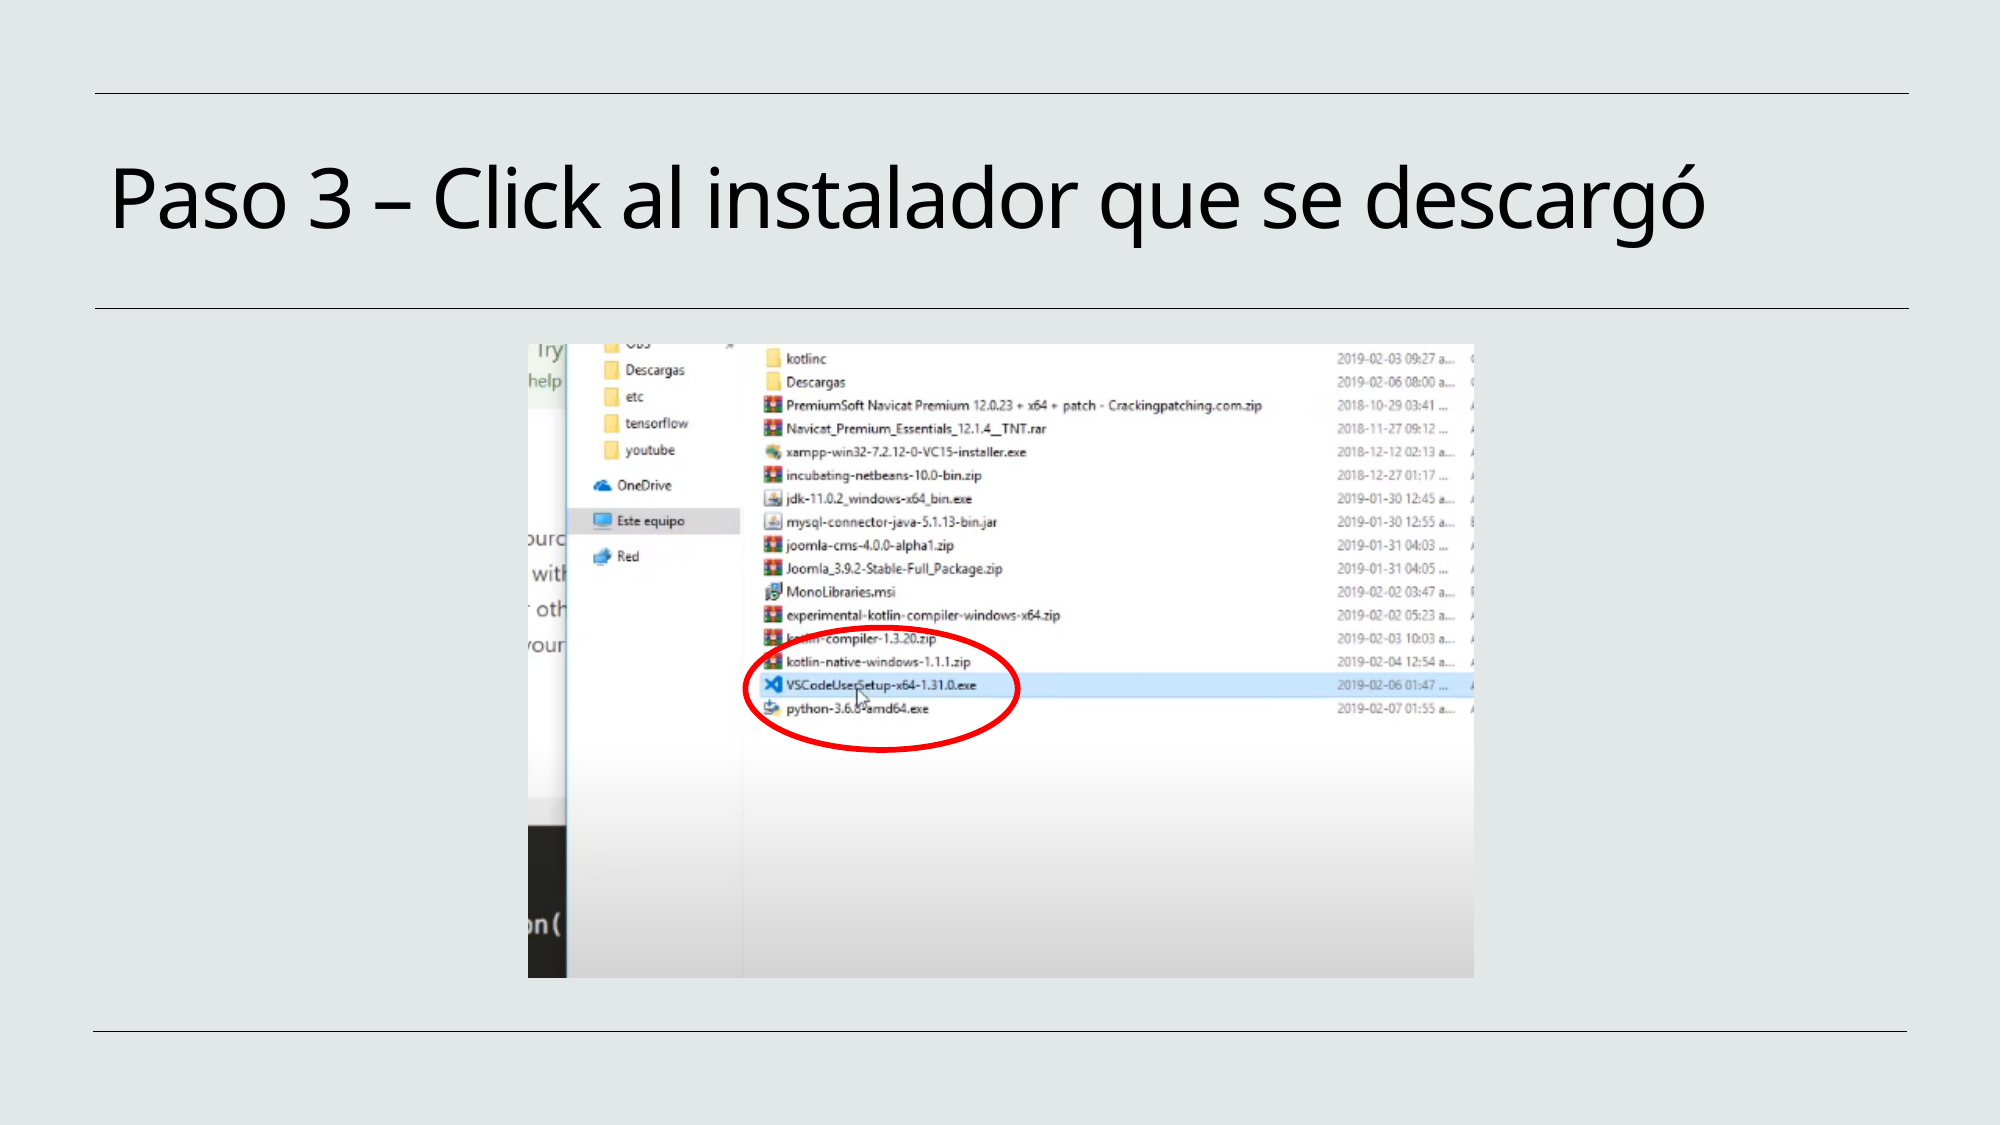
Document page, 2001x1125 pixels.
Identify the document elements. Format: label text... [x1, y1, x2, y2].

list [528, 344, 1474, 978]
title Paso 3 – Click al instalador que se descargó [93, 113, 1907, 291]
